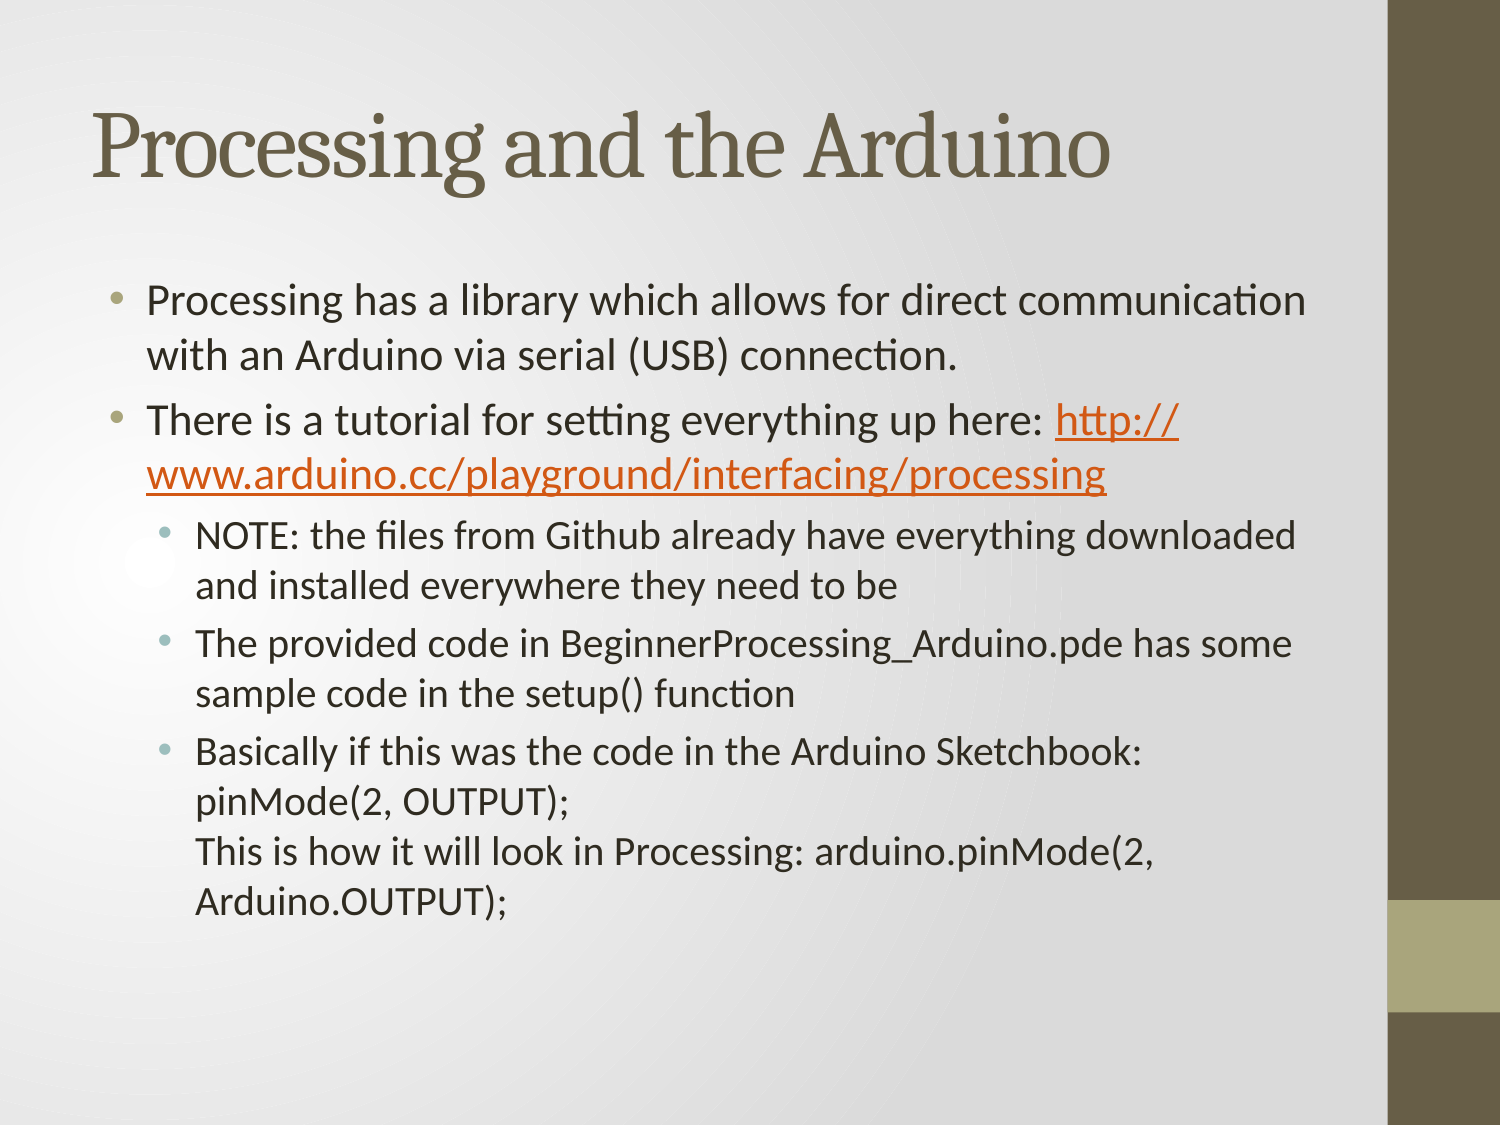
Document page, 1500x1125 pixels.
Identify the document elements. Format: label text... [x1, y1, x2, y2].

list Processing has a library which allows for direct communication with an Arduino via serial (USB) connection. There is a tutorial for setting everything up here: http://www.arduino.cc/playground/interfacing/processing NOTE: the files from Github already have everything downloaded and installed everywhere they need to be The provided code in BeginnerProcessing_Arduino.pde has some sample code in the setup() function Basically if this was the code in the Arduino Sketchbook: pinMode(2, OUTPUT); This is how it will look in Processing: arduino.pinMode(2, Arduino.OUTPUT); [75, 262, 1325, 1050]
title Processing and the Arduino [75, 45, 1325, 233]
